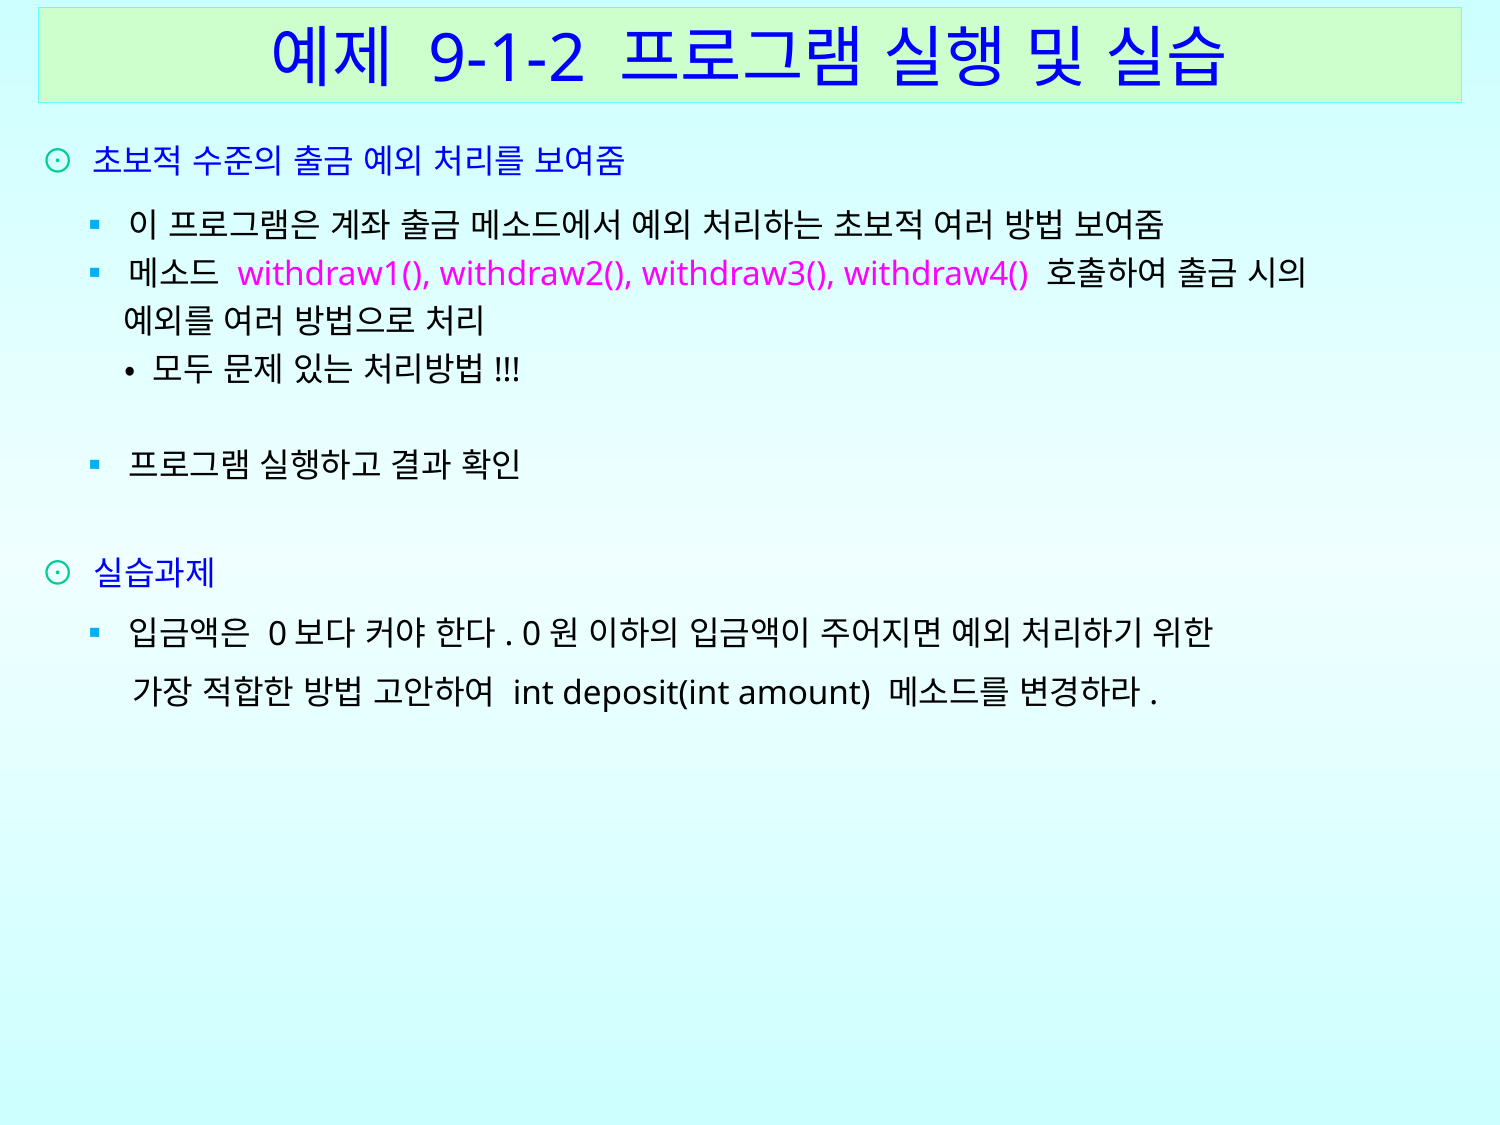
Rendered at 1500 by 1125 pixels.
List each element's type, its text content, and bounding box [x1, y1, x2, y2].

text_box ⊙ 초보적 수준의 출금 예외 처리를 보여줌 ▪ 이 프로그램은 계좌 출금 메소드에서 예외 처리하는 초보적 여러 방법 보여줌 ▪ 메소드 withdraw1(), withdraw2(), withdraw3(), withdraw4() 호출하여 출금 시의 예외를 여러 방법으로 처리 • 모두 문제 있는 처리방법!!! ▪ 프로그램 실행하고 결과 확인 ⊙ 실습과제 ▪ 입금액은 0보다 커야 한다. 0원 이하의 입금액이 주어지면 예외 처리하기 위한 가장 적합한 방법 고안하여 int deposit(int amount) 메소드를 변경하라. [26, 125, 1474, 719]
text_box 예제 9-1-2 프로그램 실행 및 실습 [38, 7, 1462, 102]
